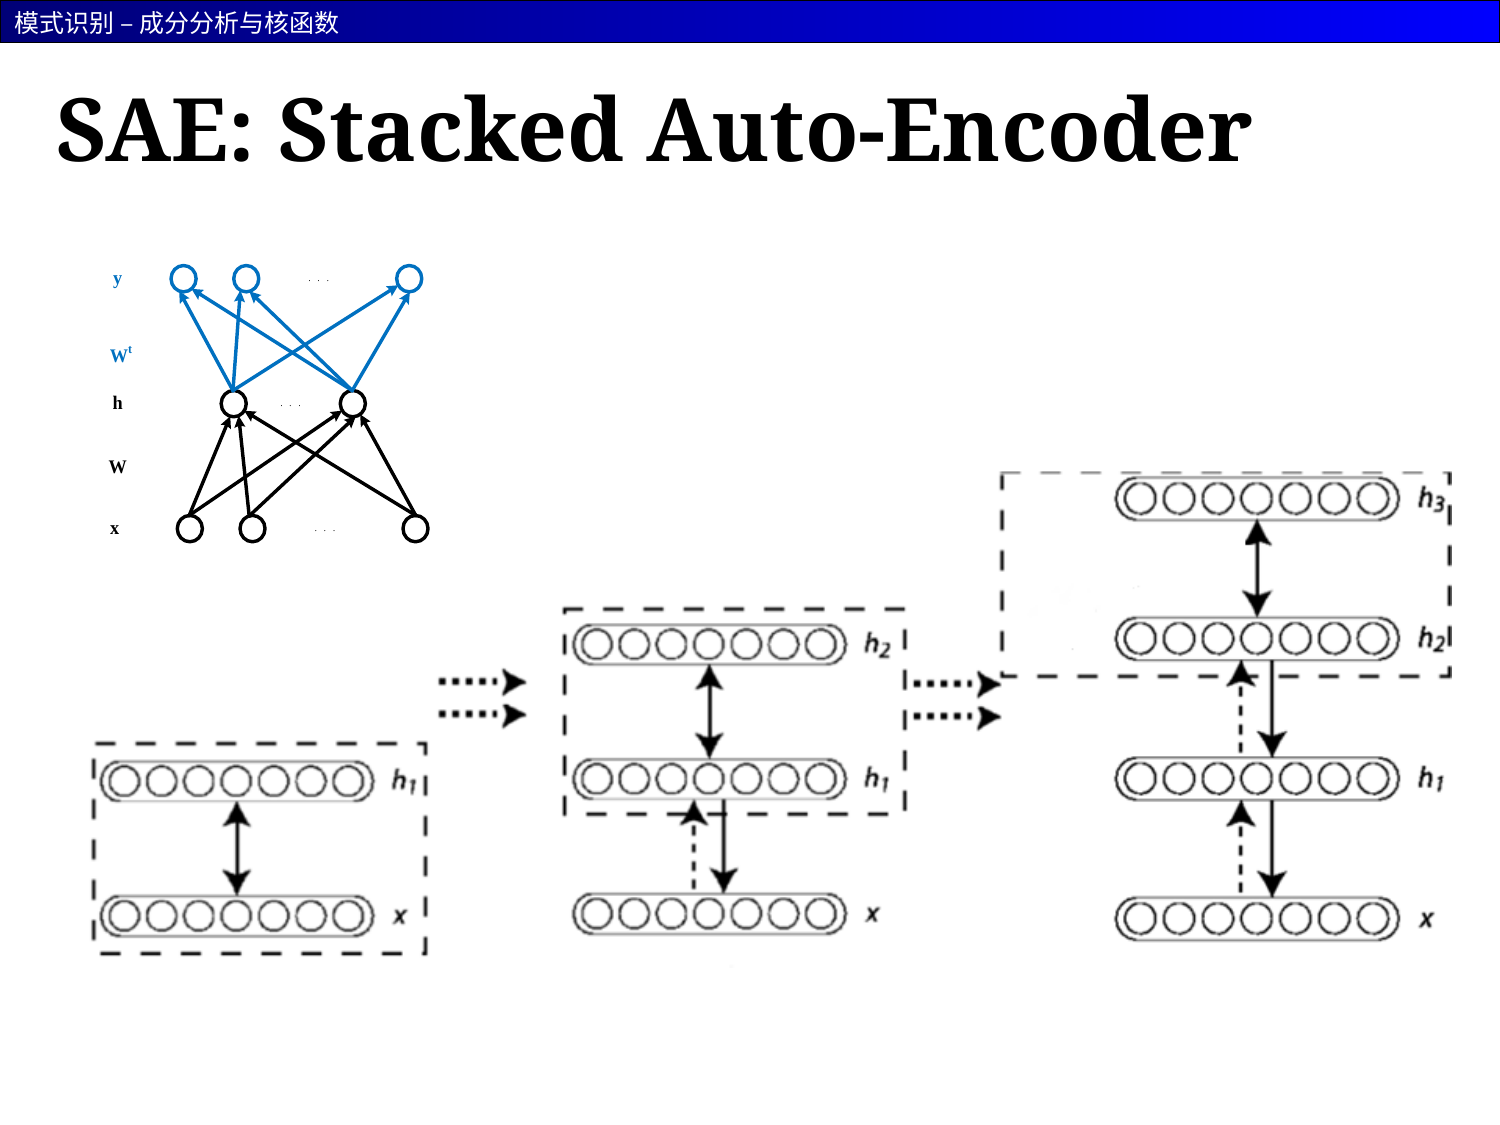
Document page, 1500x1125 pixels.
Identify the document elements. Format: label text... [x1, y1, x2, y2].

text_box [76, 255, 432, 551]
picture [73, 455, 1452, 968]
title SAE: Stacked Auto-Encoder [41, 45, 1425, 209]
